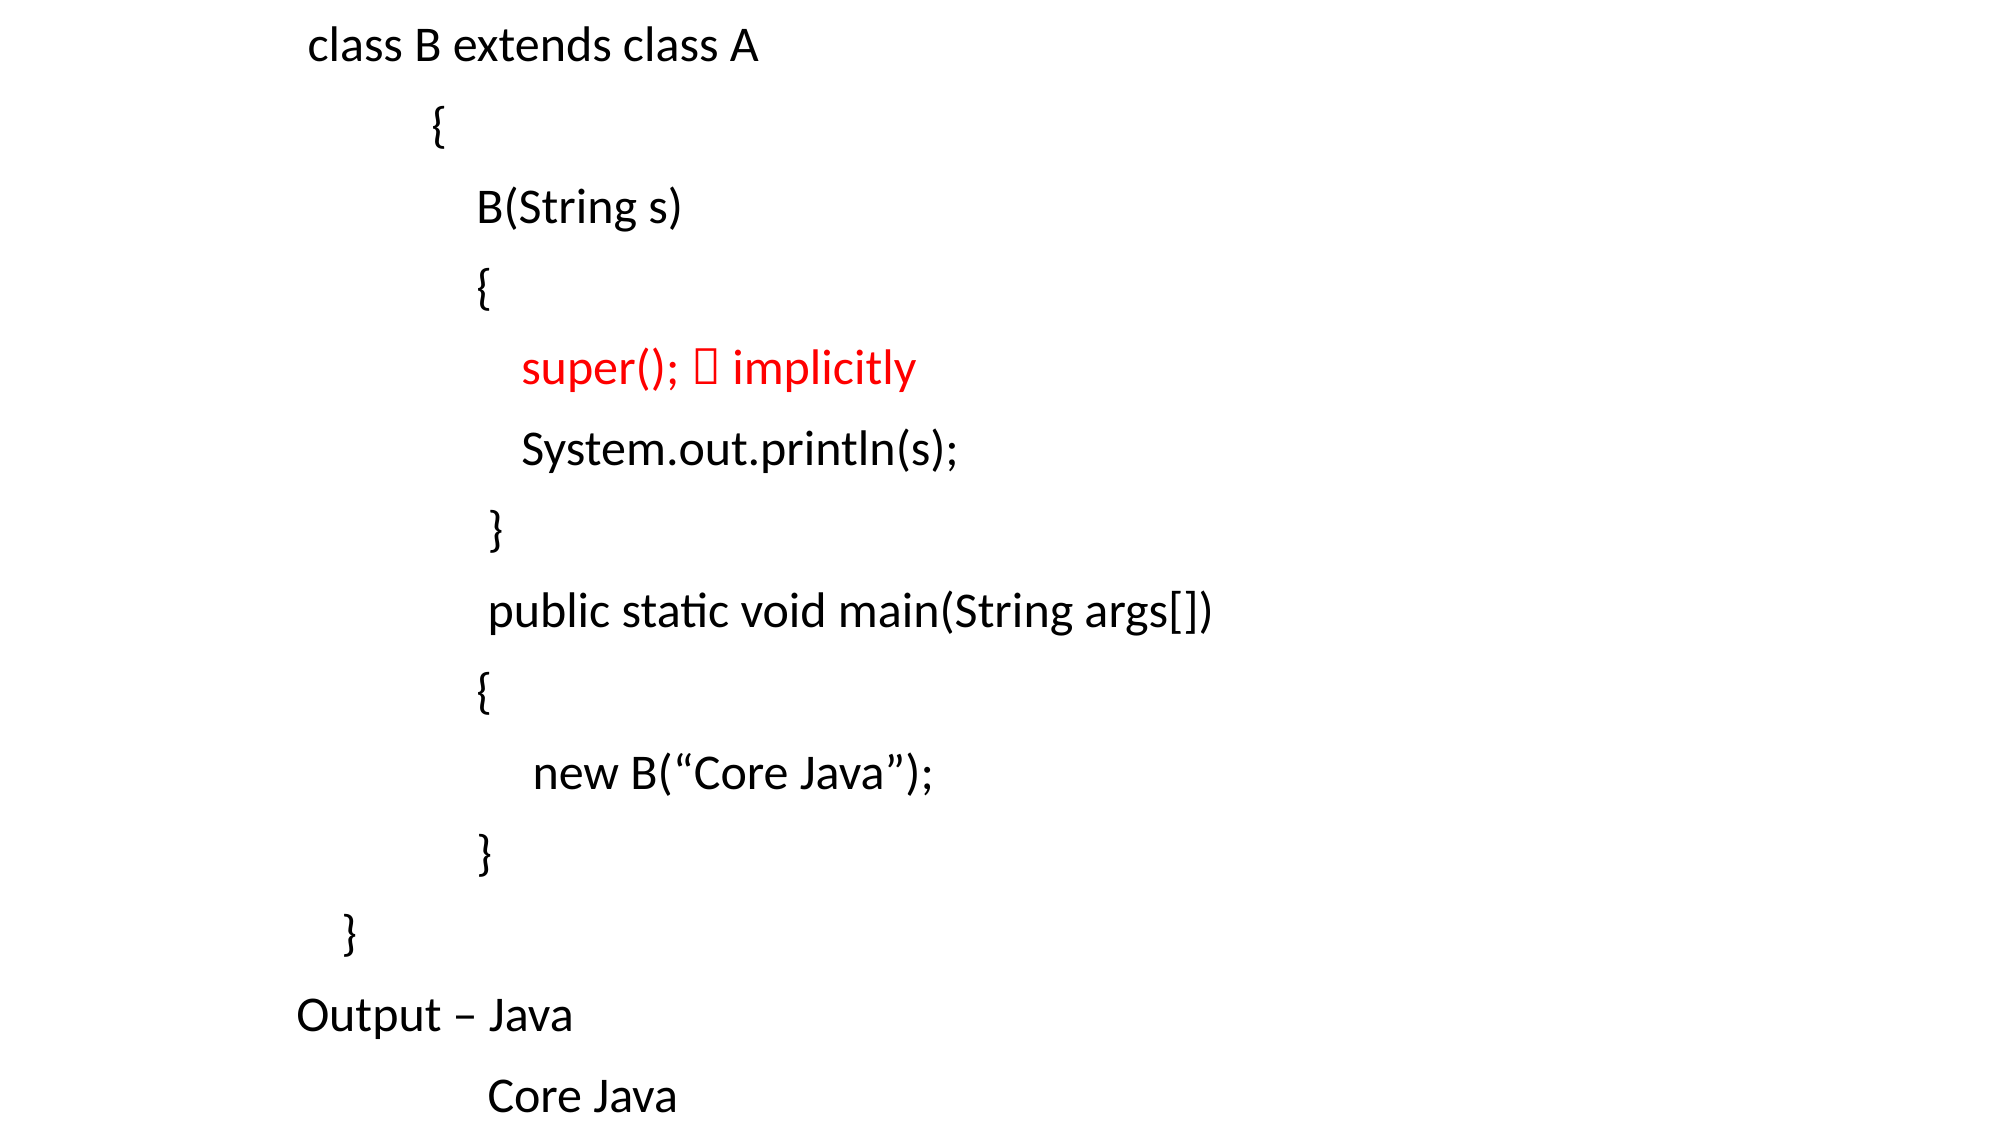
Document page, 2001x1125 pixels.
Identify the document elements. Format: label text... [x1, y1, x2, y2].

text_box class B extends class A { B(String s) { super();  implicitly System.out.println(s); } public static void main(String args[]) { new B(“Core Java”); } } Output – Java Core Java [206, 0, 1735, 1125]
